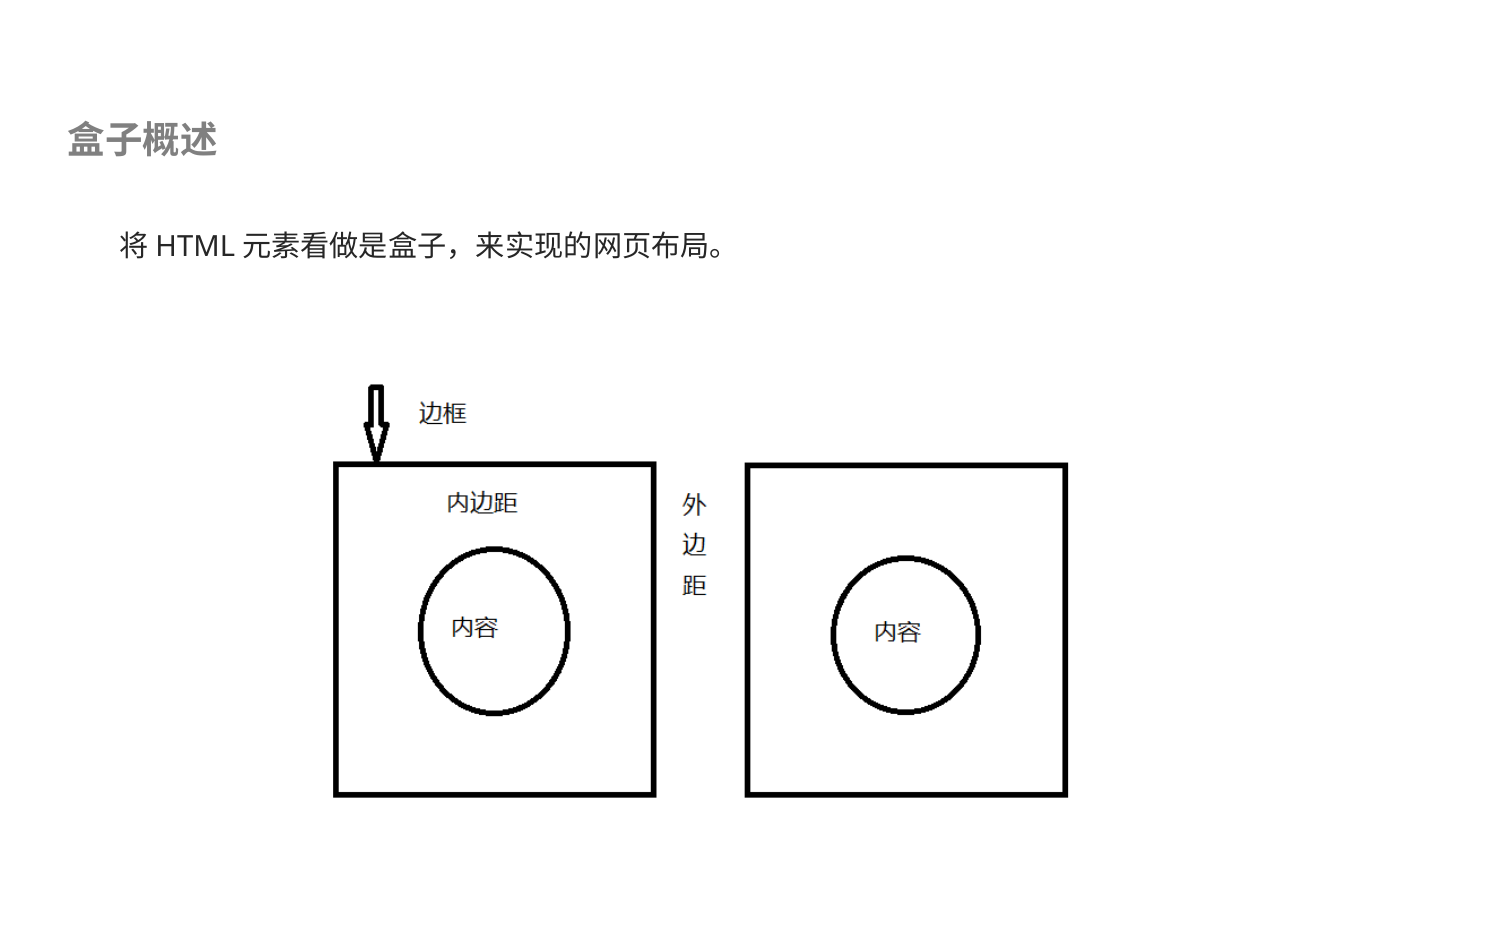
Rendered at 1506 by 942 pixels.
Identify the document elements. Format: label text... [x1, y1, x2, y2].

text_box 盒子概述 [53, 64, 1485, 169]
text_box 将HTML元素看做是盒子，来实现的网页布局。 [104, 202, 1485, 270]
picture [280, 363, 1136, 860]
